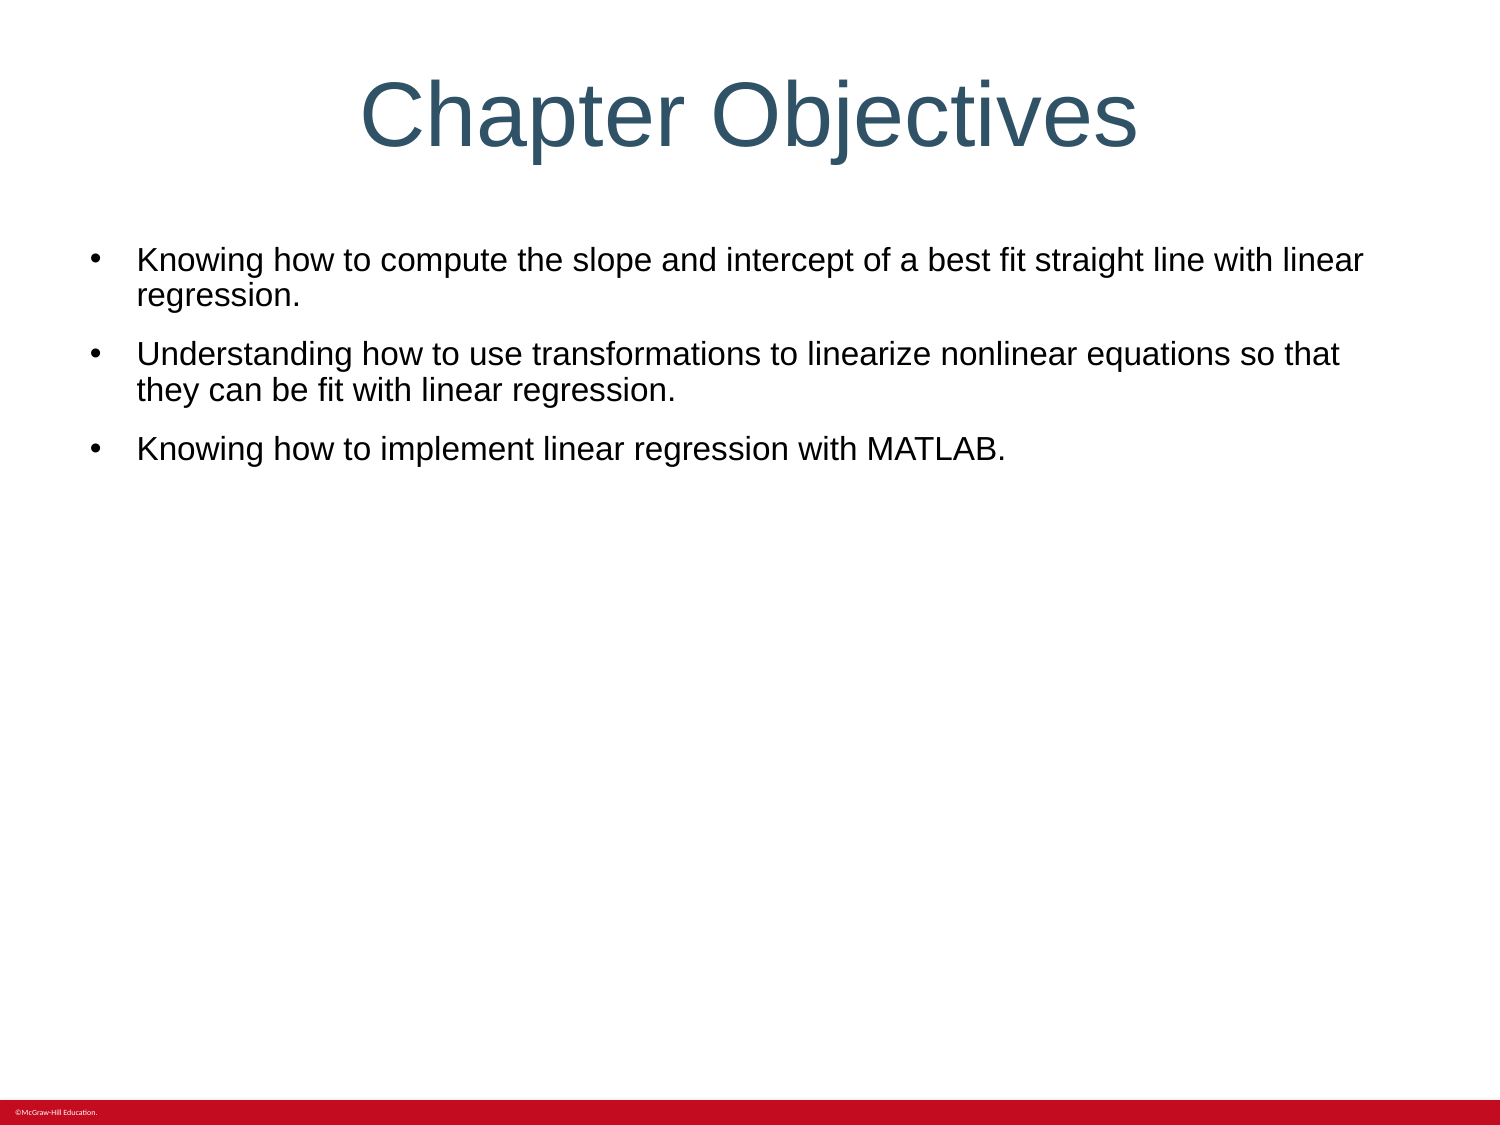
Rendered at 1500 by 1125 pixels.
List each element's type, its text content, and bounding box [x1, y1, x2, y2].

list Knowing how to compute the slope and intercept of a best fit straight line with linear regression. Understanding how to use transformations to linearize nonlinear equations so that they can be fit with linear regression. Knowing how to implement linear regression with MATLAB. [75, 234, 1425, 1090]
title Chapter Objectives [0, 12, 1500, 208]
